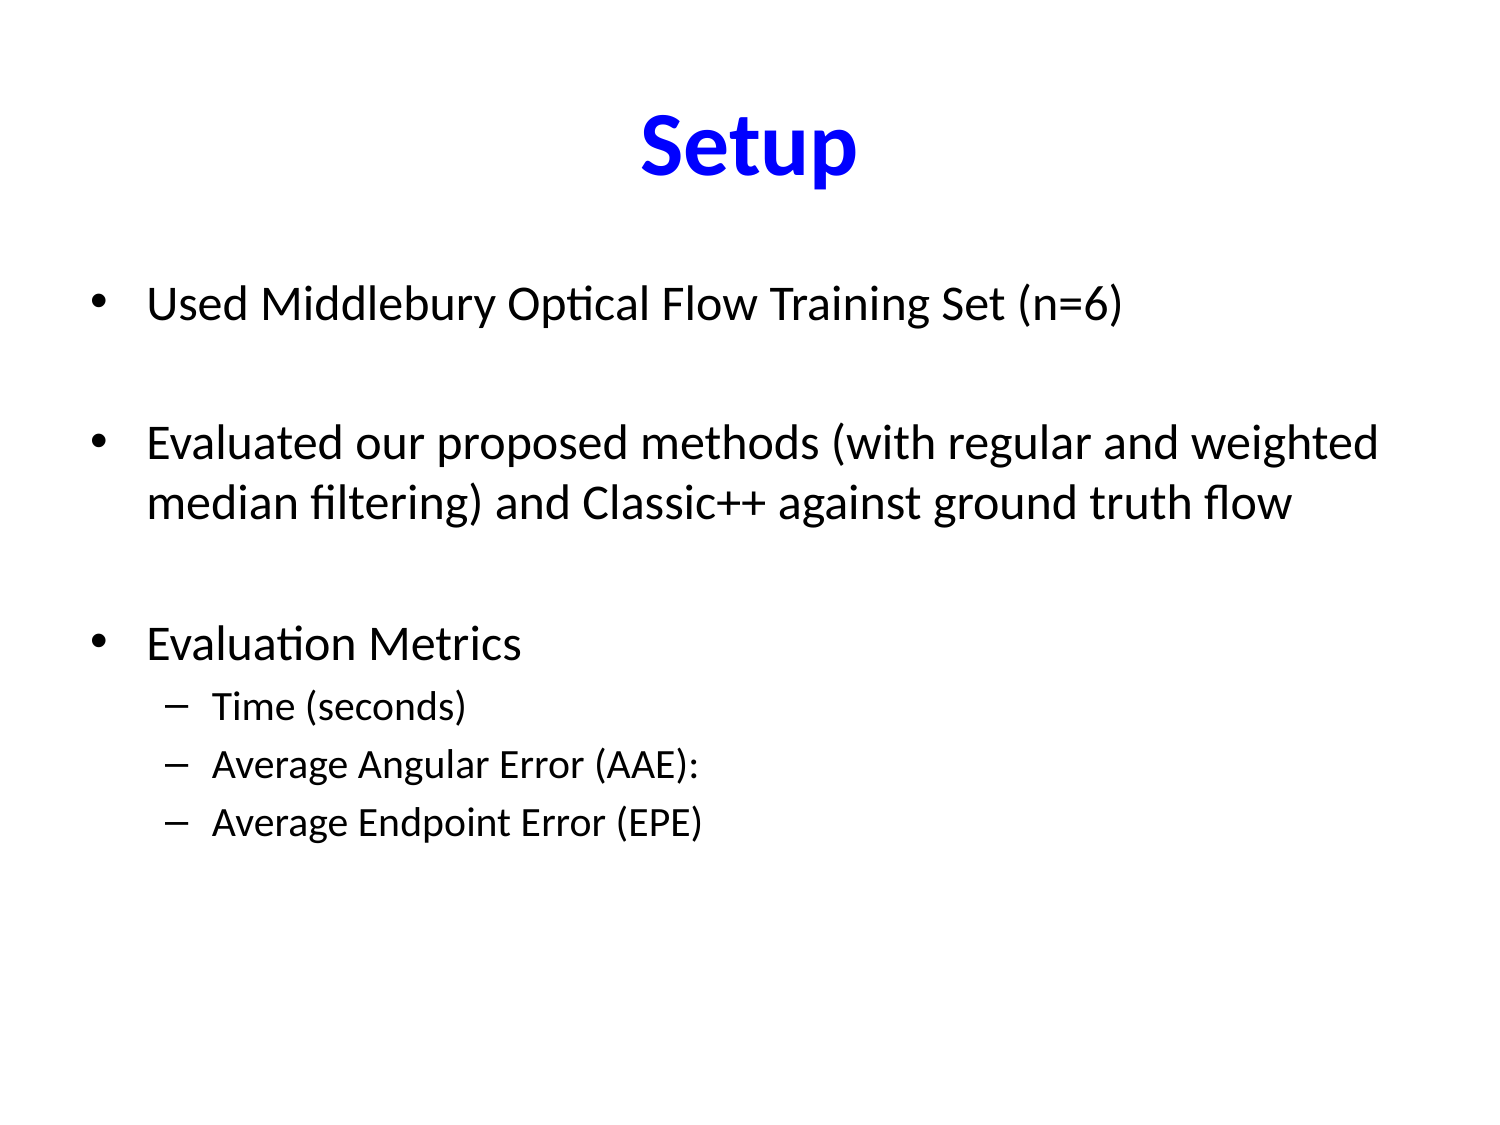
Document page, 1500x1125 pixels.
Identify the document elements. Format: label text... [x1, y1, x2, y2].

list Used Middlebury Optical Flow Training Set (n=6) Evaluated our proposed methods (with regular and weighted median filtering) and Classic++ against ground truth flow Evaluation Metrics Time (seconds) Average Angular Error (AAE): Average Endpoint Error (EPE) [75, 262, 1425, 1005]
title Setup [75, 45, 1425, 233]
